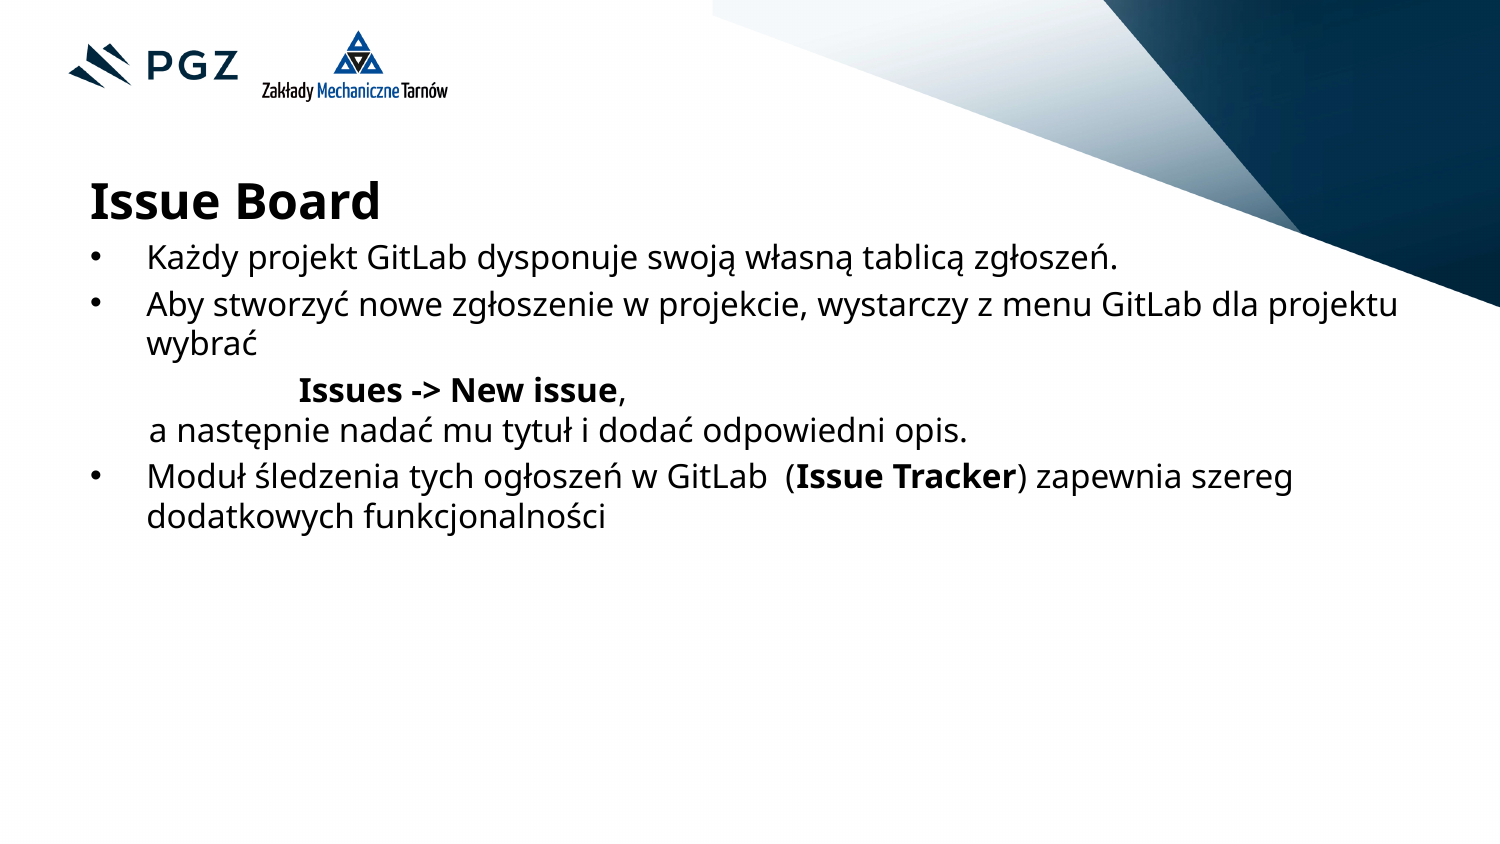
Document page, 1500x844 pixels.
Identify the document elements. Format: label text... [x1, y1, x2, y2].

list Issue Board Każdy projekt GitLab dysponuje swoją własną tablicą zgłoszeń. Aby stworzyć nowe zgłoszenie w projekcie, wystarczy z menu GitLab dla projektu wybrać Issues -> New issue, a następnie nadać mu tytuł i dodać odpowiedni opis. Moduł śledzenia tych ogłoszeń w GitLab (Issue Tracker) zapewnia szereg dodatkowych funkcjonalności [75, 161, 1425, 754]
picture [0, 0, 1500, 844]
